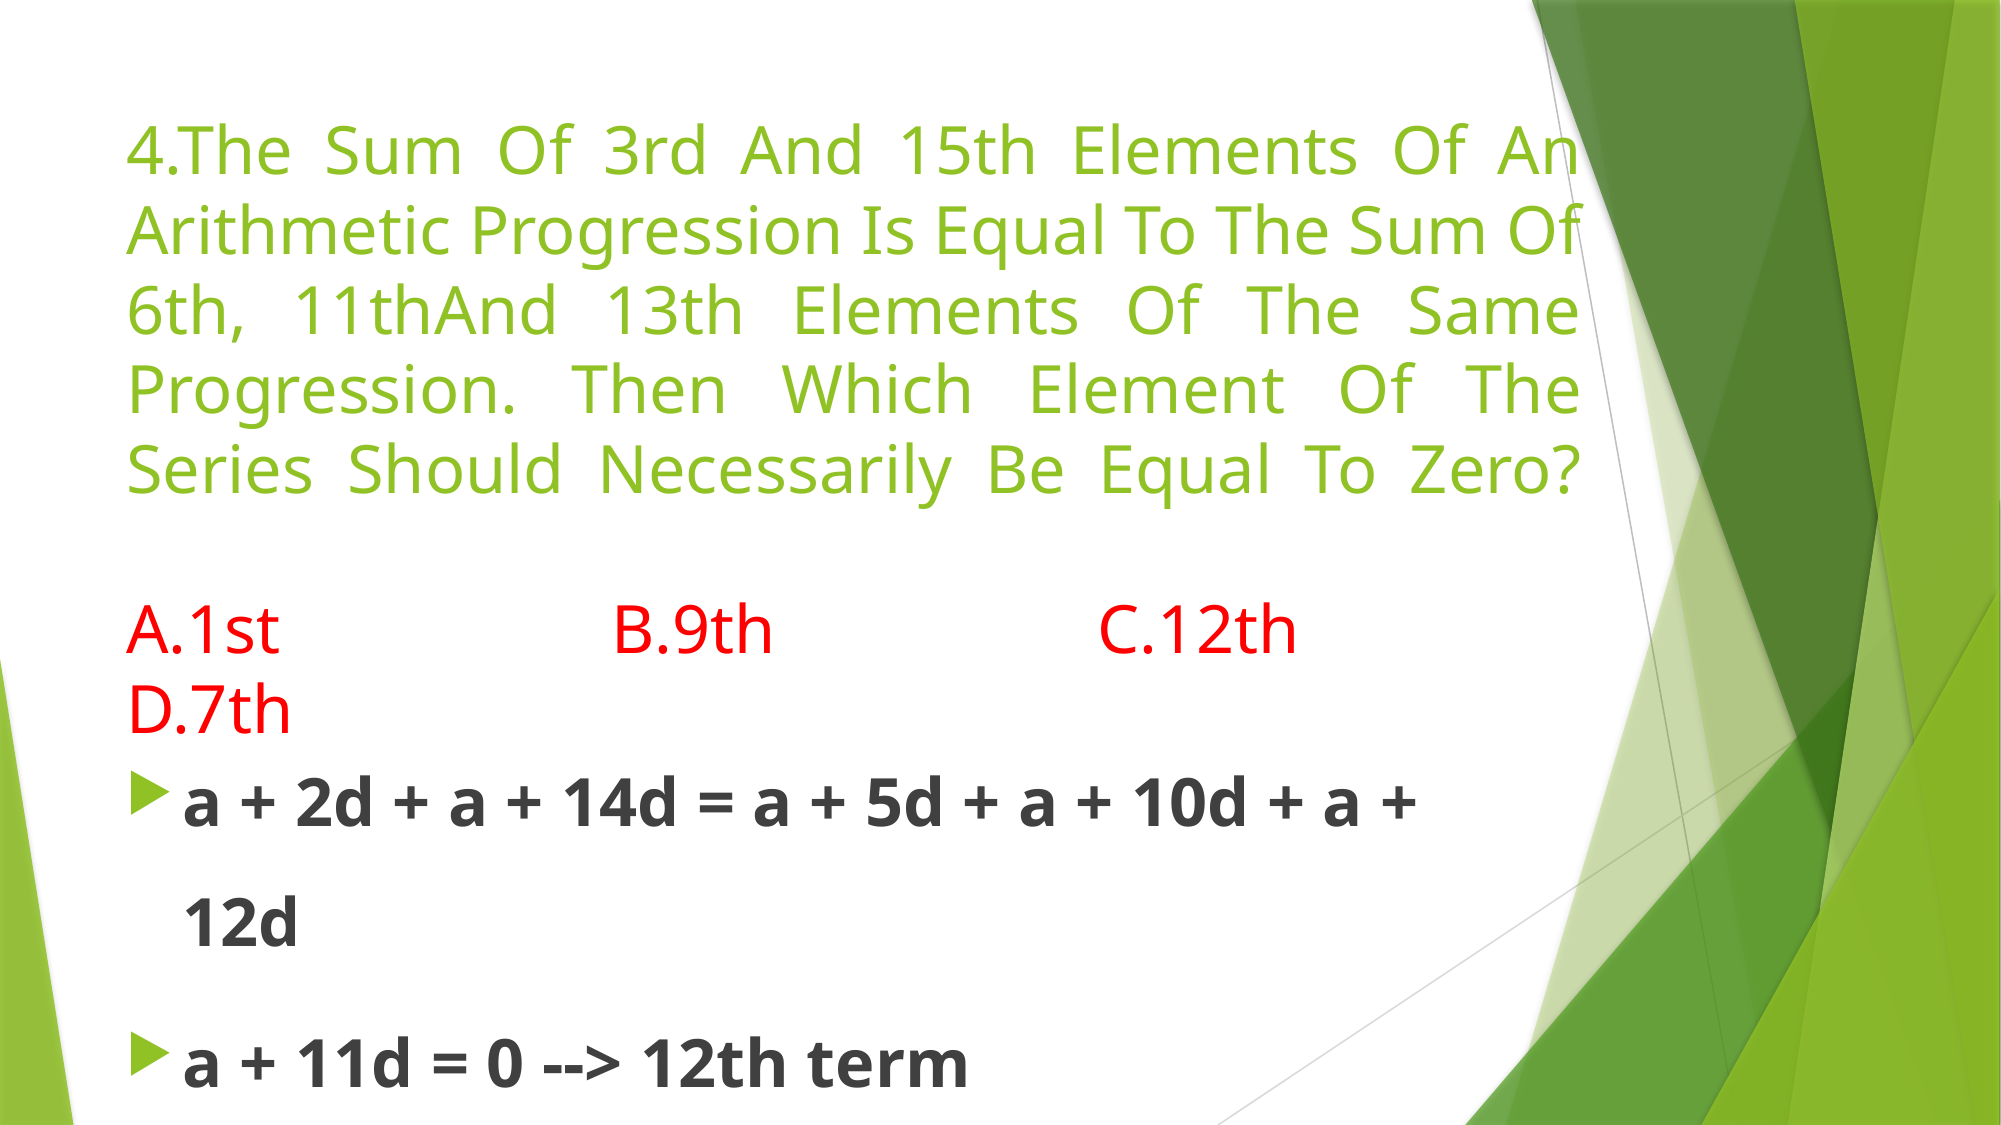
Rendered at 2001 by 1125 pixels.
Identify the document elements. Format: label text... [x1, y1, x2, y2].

list a + 2d + a + 14d = a + 5d + a + 10d + a + 12d a + 11d = 0 --> 12th term [111, 712, 1522, 1125]
title 4.The Sum Of 3rd And 15th Elements Of An Arithmetic Progression Is Equal To The Sum Of 6th, 11thAnd 13th Elements Of The Same Progression. Then Which Element Of The Series Should Necessarily Be Equal To Zero? A.1st B.9th C.12th D.7th [111, 99, 1599, 509]
